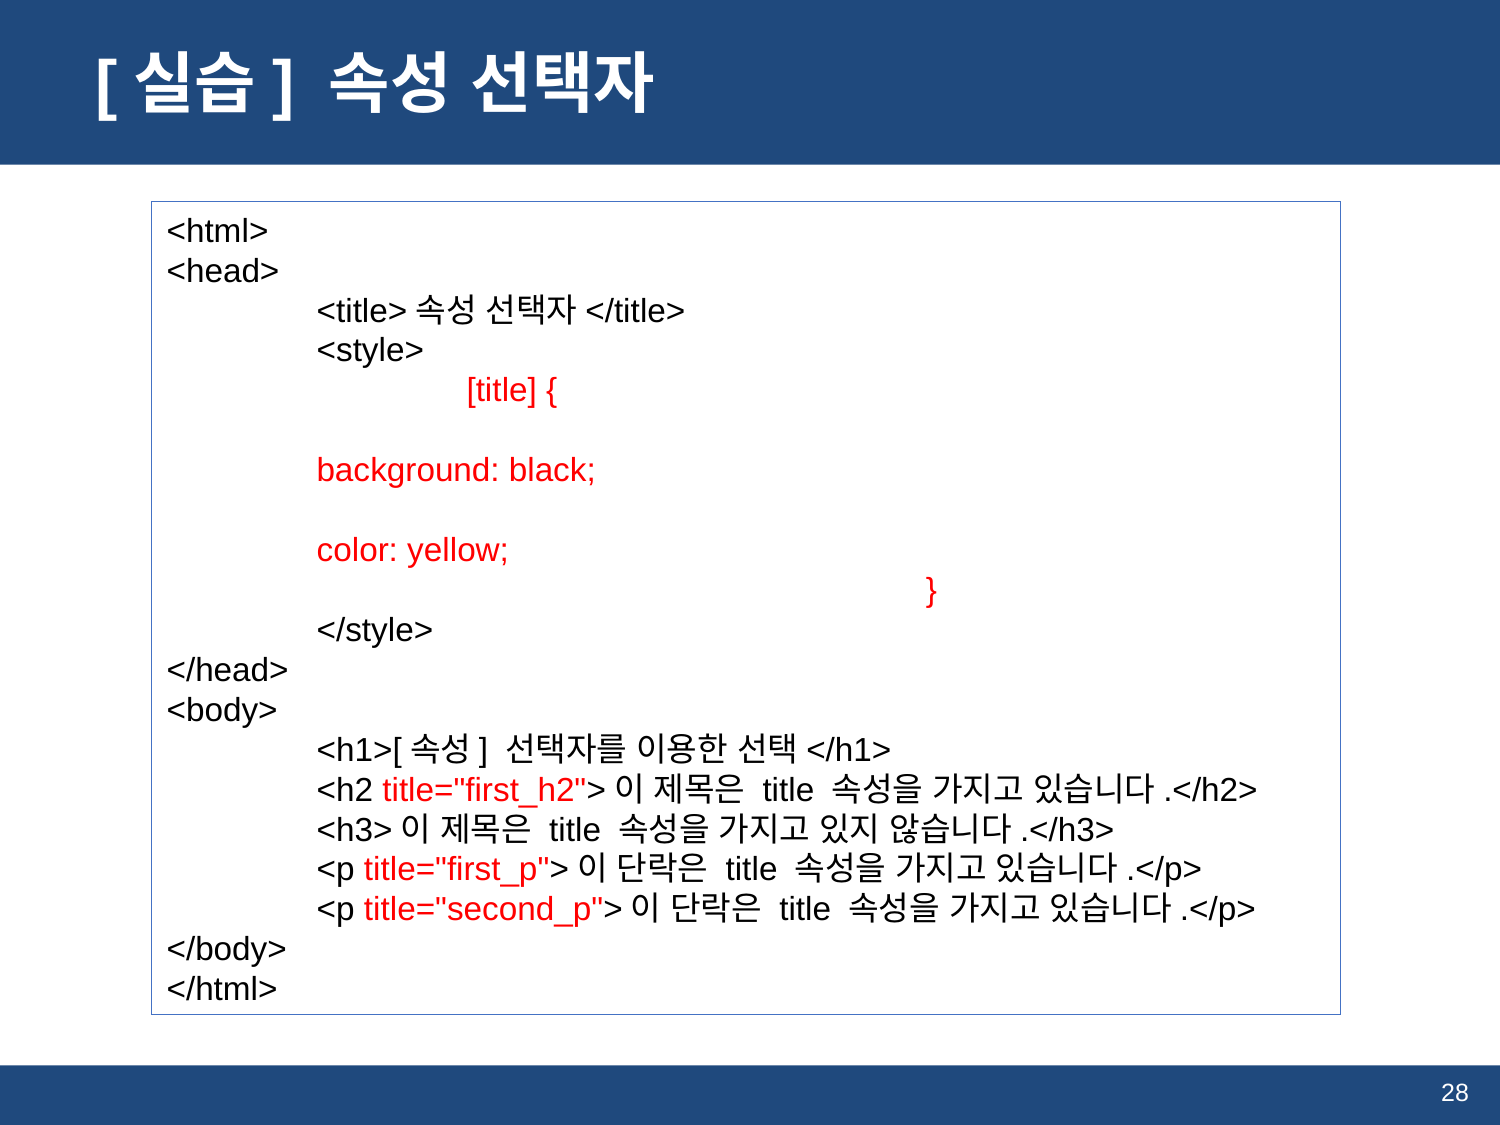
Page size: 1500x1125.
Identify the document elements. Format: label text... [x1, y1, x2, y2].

title [실습] 속성 선택자 [80, 18, 1374, 155]
text_box <html> <head> <title>속성 선택자</title> <style> [title] { background: black; color: yellow; } </style> </head> <body> <h1>[속성] 선택자를 이용한 선택</h1> <h2 title="first_h2">이 제목은 title 속성을 가지고 있습니다.</h2> <h3>이 제목은 title 속성을 가지고 있지 않습니다.</h3> <p title="first_p">이 단락은 title 속성을 가지고 있습니다.</p> <p title="second_p">이 단락은 title 속성을 가지고 있습니다.</p> </body> </html> [151, 201, 1341, 1015]
slide_number 28 [1146, 1061, 1485, 1122]
